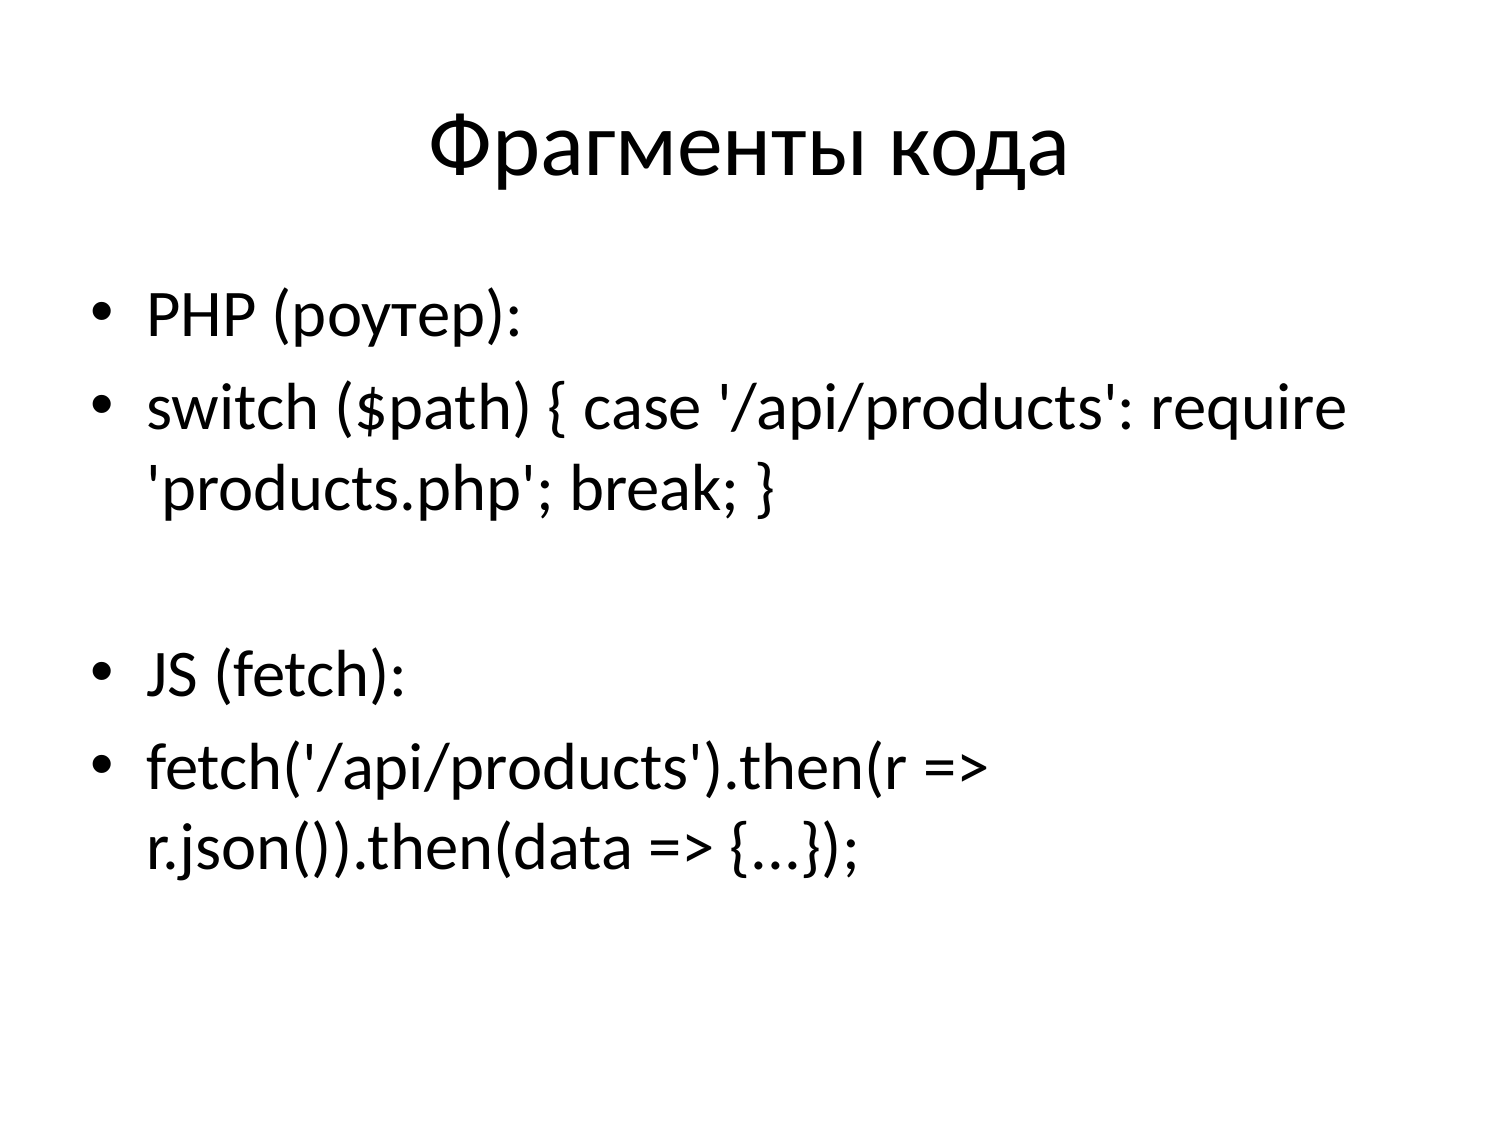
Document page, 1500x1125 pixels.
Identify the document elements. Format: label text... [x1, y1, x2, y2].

title Фрагменты кода [75, 45, 1425, 233]
list PHP (роутер): switch ($path) { case '/api/products': require 'products.php'; break; } JS (fetch): fetch('/api/products').then(r => r.json()).then(data => {...}); [75, 262, 1425, 1005]
